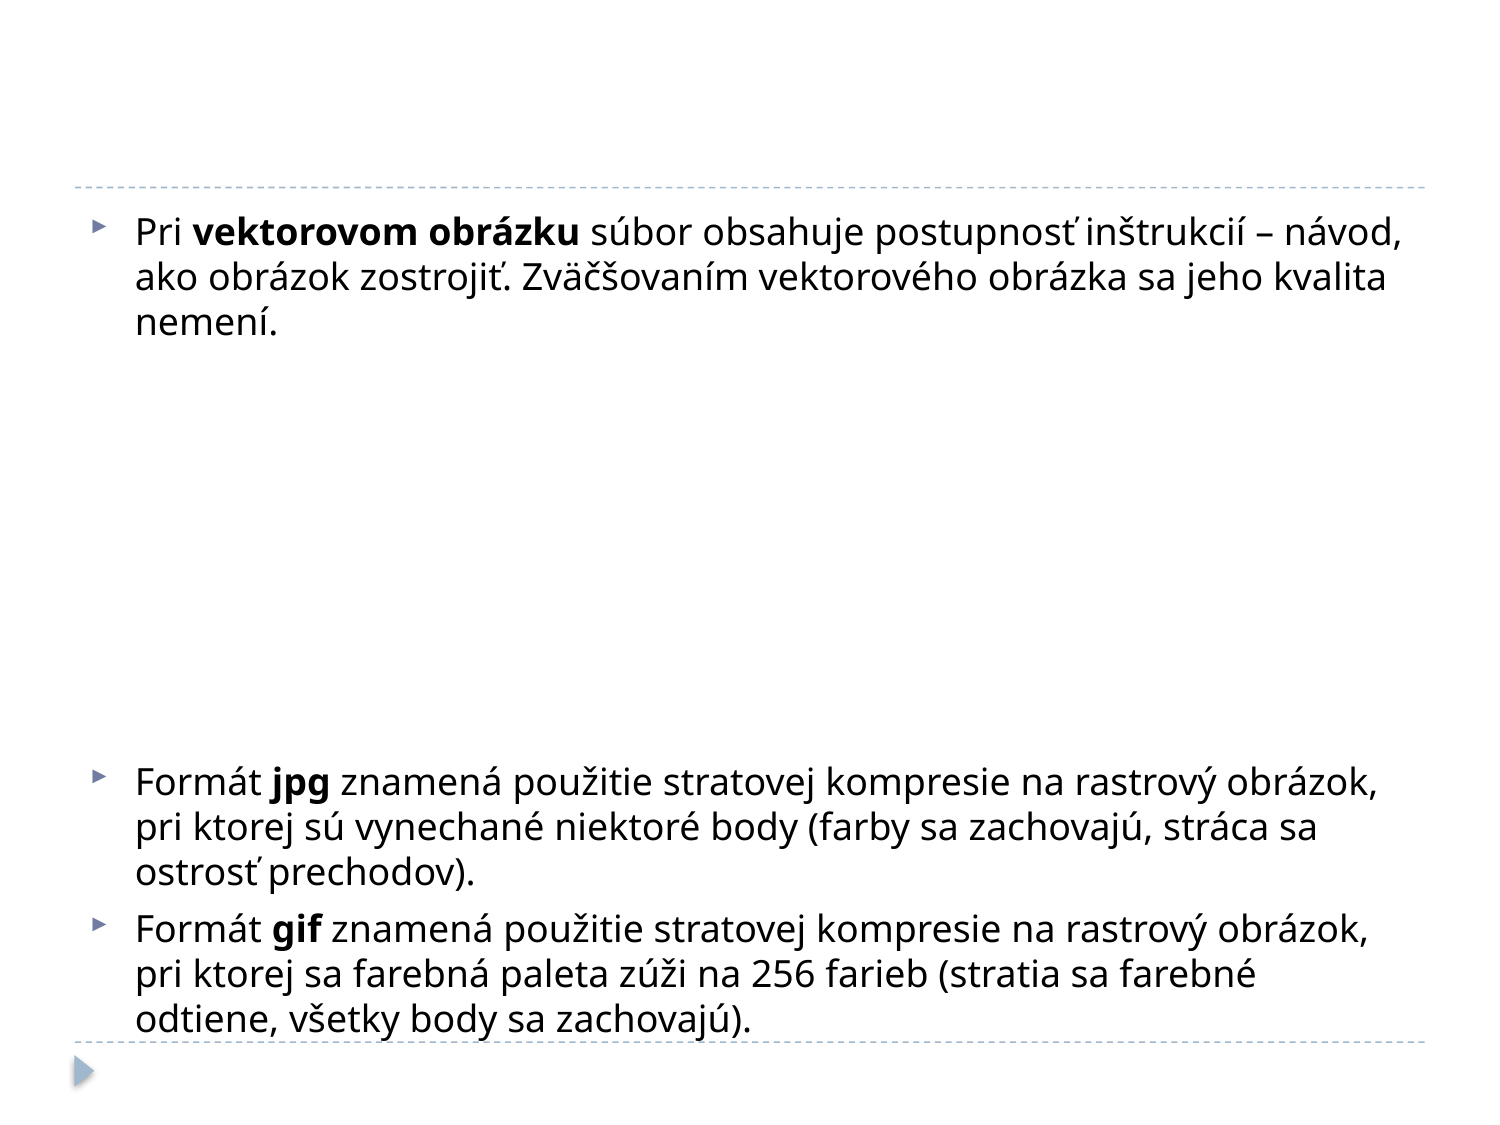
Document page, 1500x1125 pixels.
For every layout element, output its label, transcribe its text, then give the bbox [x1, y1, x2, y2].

list Pri vektorovom obrázku súbor obsahuje postupnosť inštrukcií – návod, ako obrázok zostrojiť. Zväčšovaním vektorového obrázka sa jeho kvalita nemení. Formát jpg znamená použitie stratovej kompresie na rastrový obrázok, pri ktorej sú vynechané niektoré body (farby sa zachovajú, stráca sa ostrosť prechodov). Formát gif znamená použitie stratovej kompresie na rastrový obrázok, pri ktorej sa farebná paleta zúži na 256 farieb (stratia sa farebné odtiene, všetky body sa zachovajú). [75, 200, 1425, 1010]
